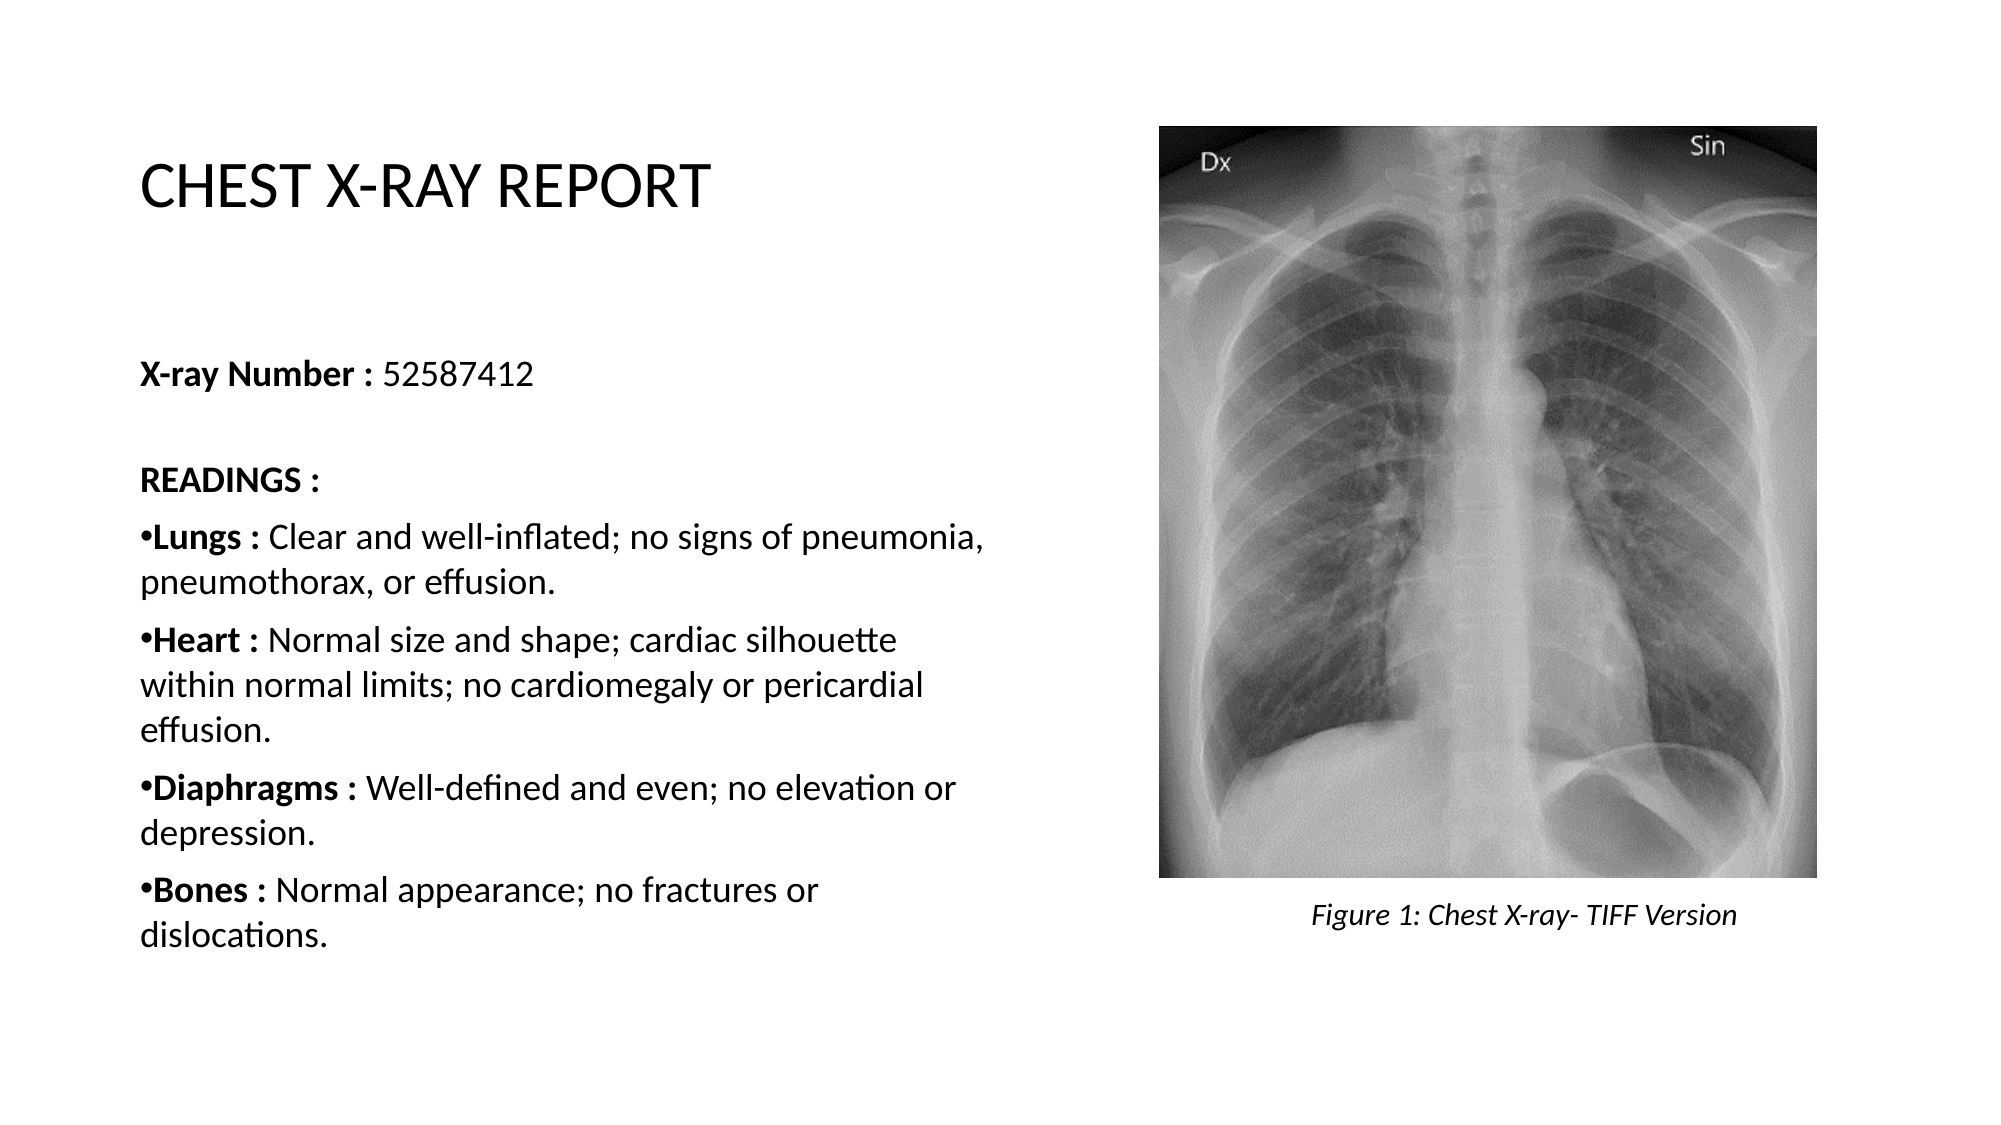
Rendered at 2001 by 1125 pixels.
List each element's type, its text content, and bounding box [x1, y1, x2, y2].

text_box CHEST X-RAY REPORT [124, 142, 871, 288]
text_box Figure 1: Chest X-ray- TIFF Version [1262, 894, 1787, 932]
text_box X-ray Number : 52587412 READINGS : Lungs : Clear and well-inflated; no signs of pneumonia, pneumothorax, or effusion. Heart : Normal size and shape; cardiac silhouette within normal limits; no cardiomegaly or pericardial effusion. Diaphragms : Well-defined and even; no elevation or depression. Bones : Normal appearance; no fractures or dislocations. [124, 288, 1000, 970]
picture [1159, 126, 1817, 878]
